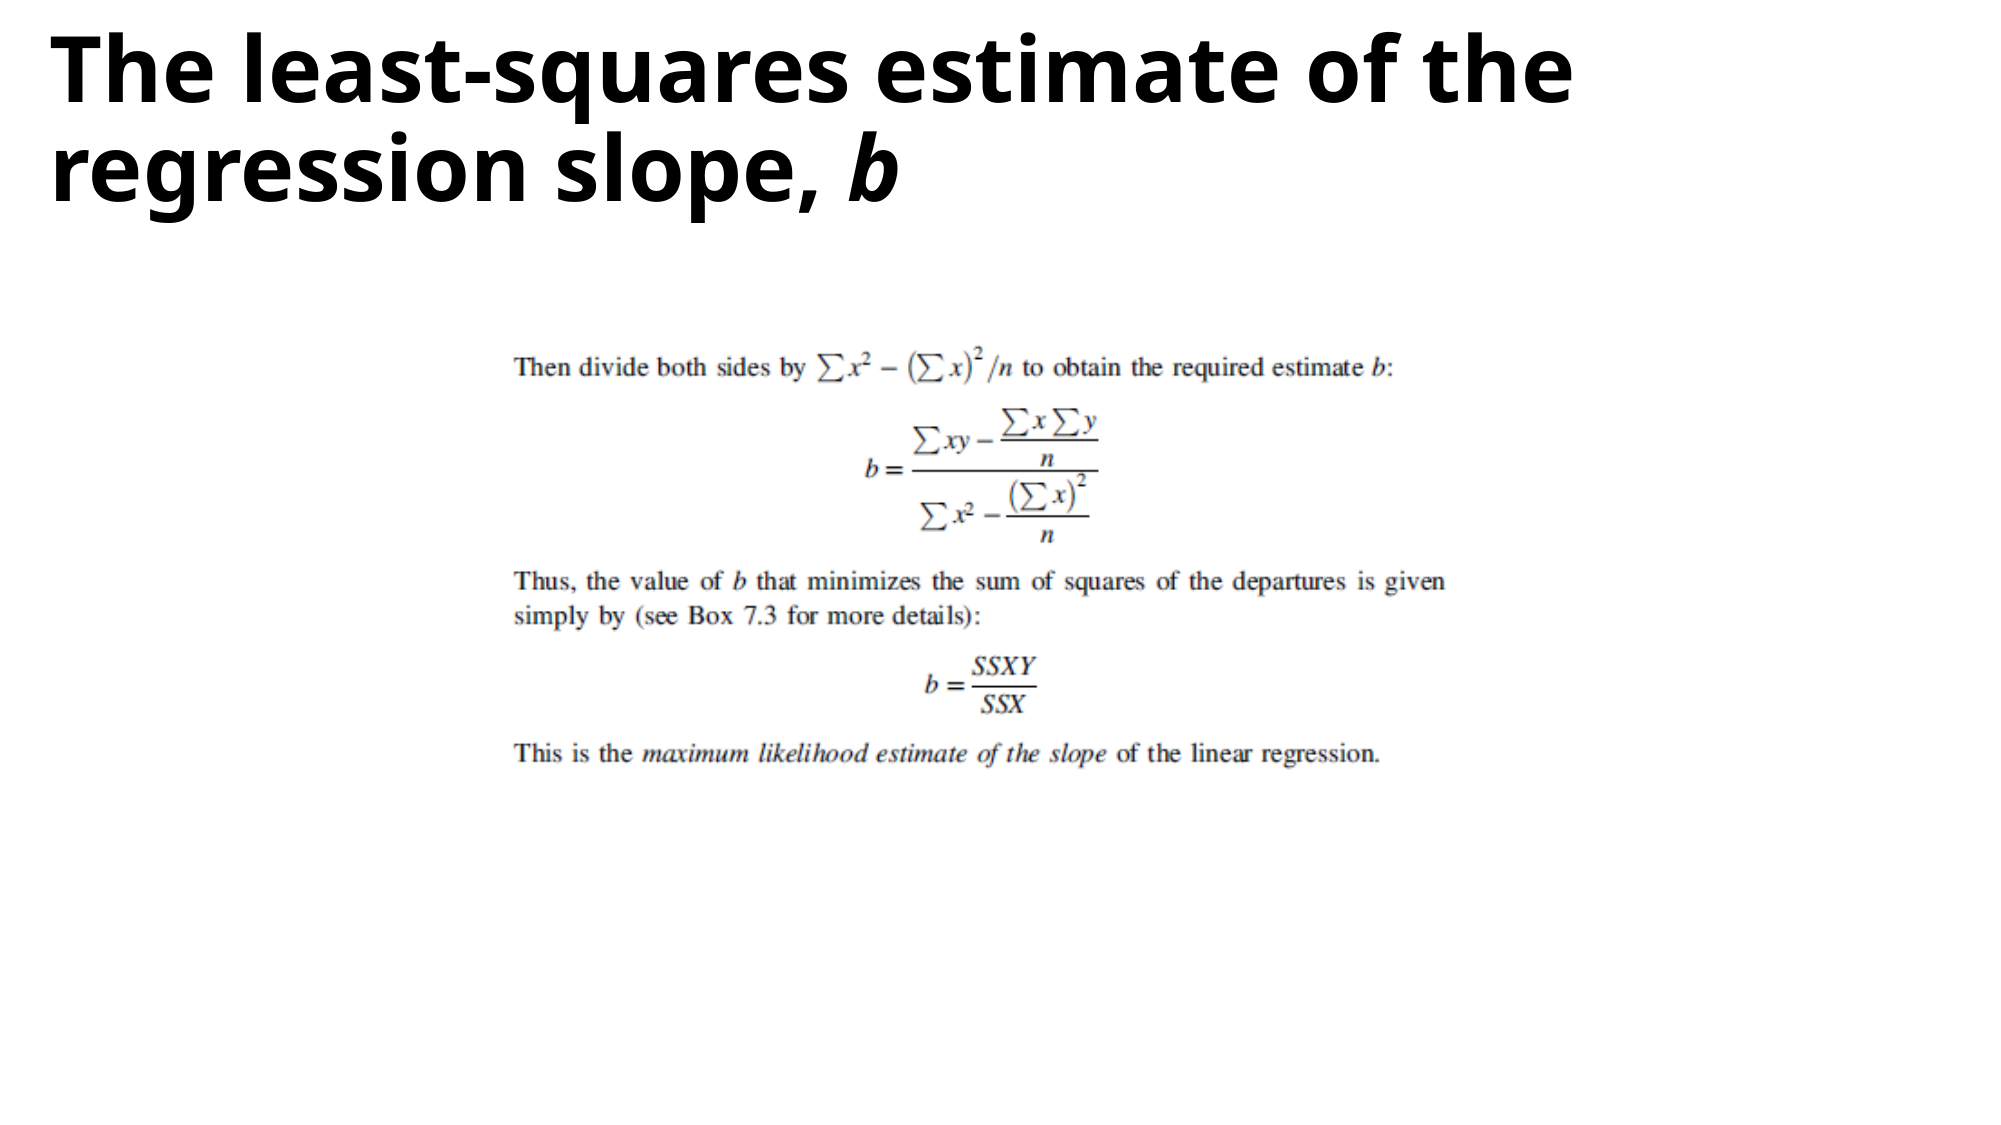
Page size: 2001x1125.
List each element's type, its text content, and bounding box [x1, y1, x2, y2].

picture [507, 329, 1459, 784]
title The least-squares estimate of the regression slope, b [34, 13, 1976, 232]
